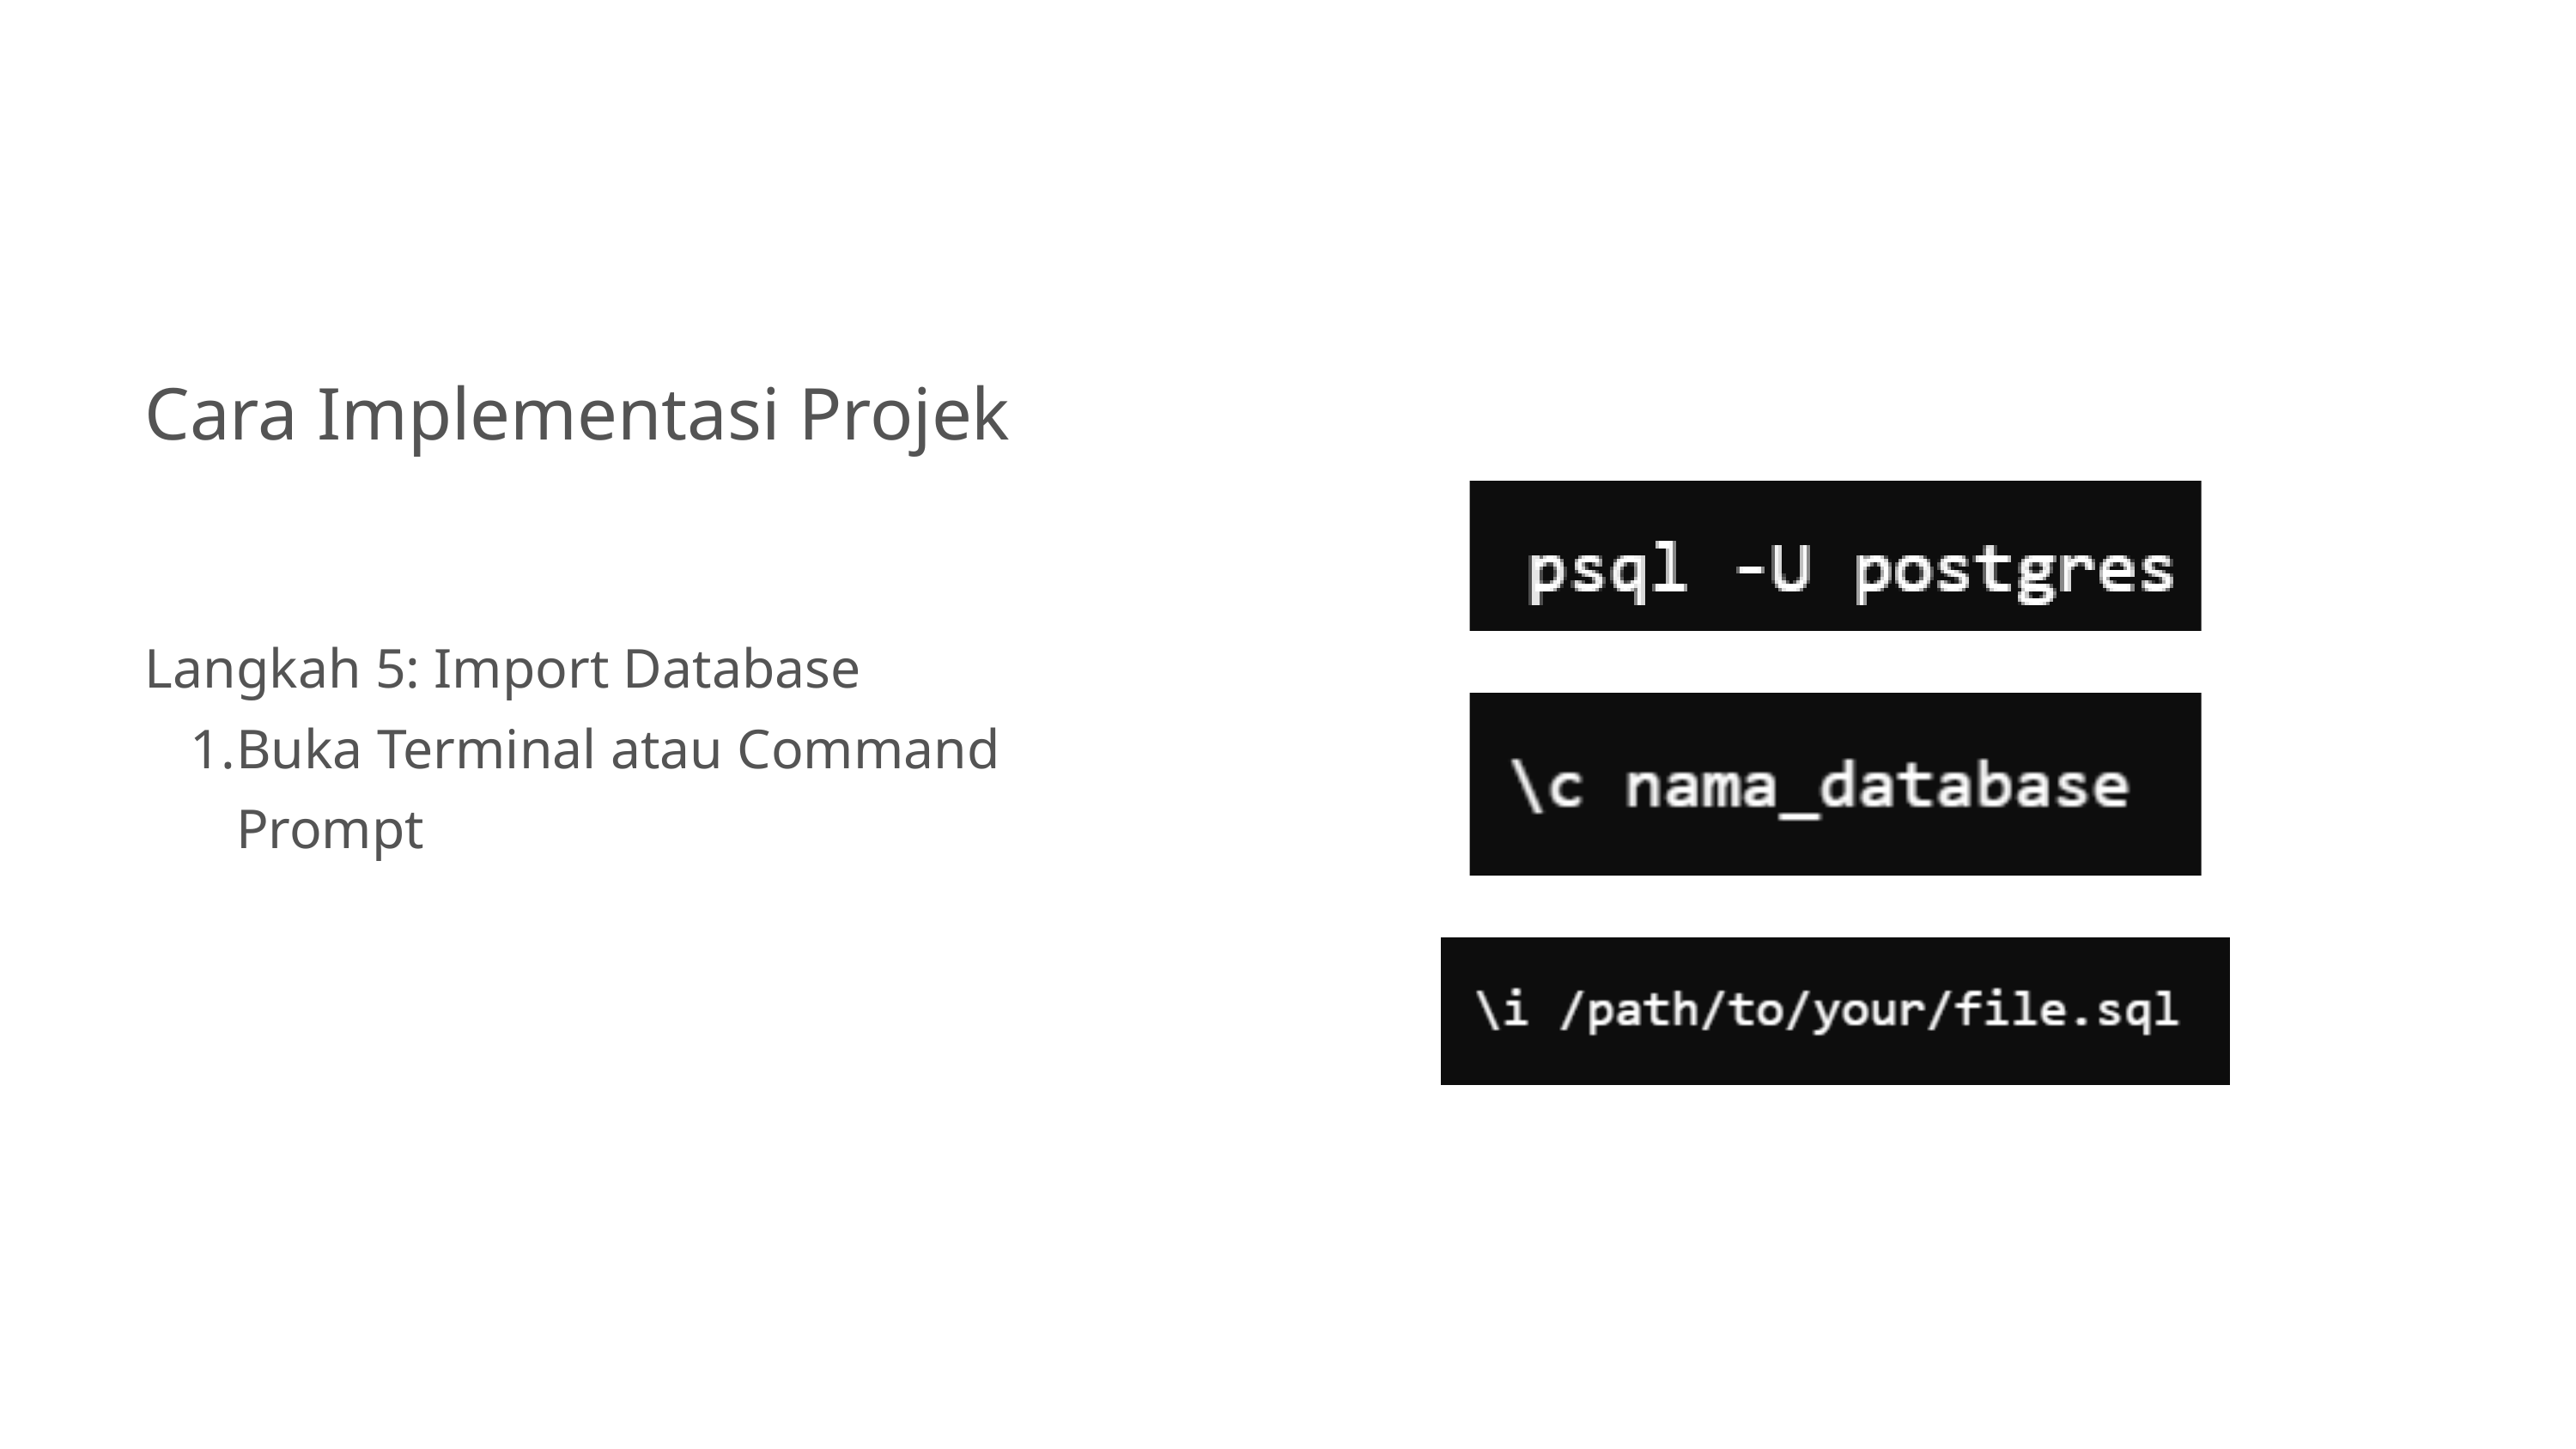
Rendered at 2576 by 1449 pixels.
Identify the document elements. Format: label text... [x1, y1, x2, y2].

text_box [1441, 937, 2231, 1085]
text_box [1469, 481, 2202, 631]
text_box Langkah 5: Import Database Buka Terminal atau Command Prompt [144, 618, 1162, 1021]
text_box Cara Implementasi Projek [144, 354, 1162, 454]
text_box [1469, 693, 2202, 876]
